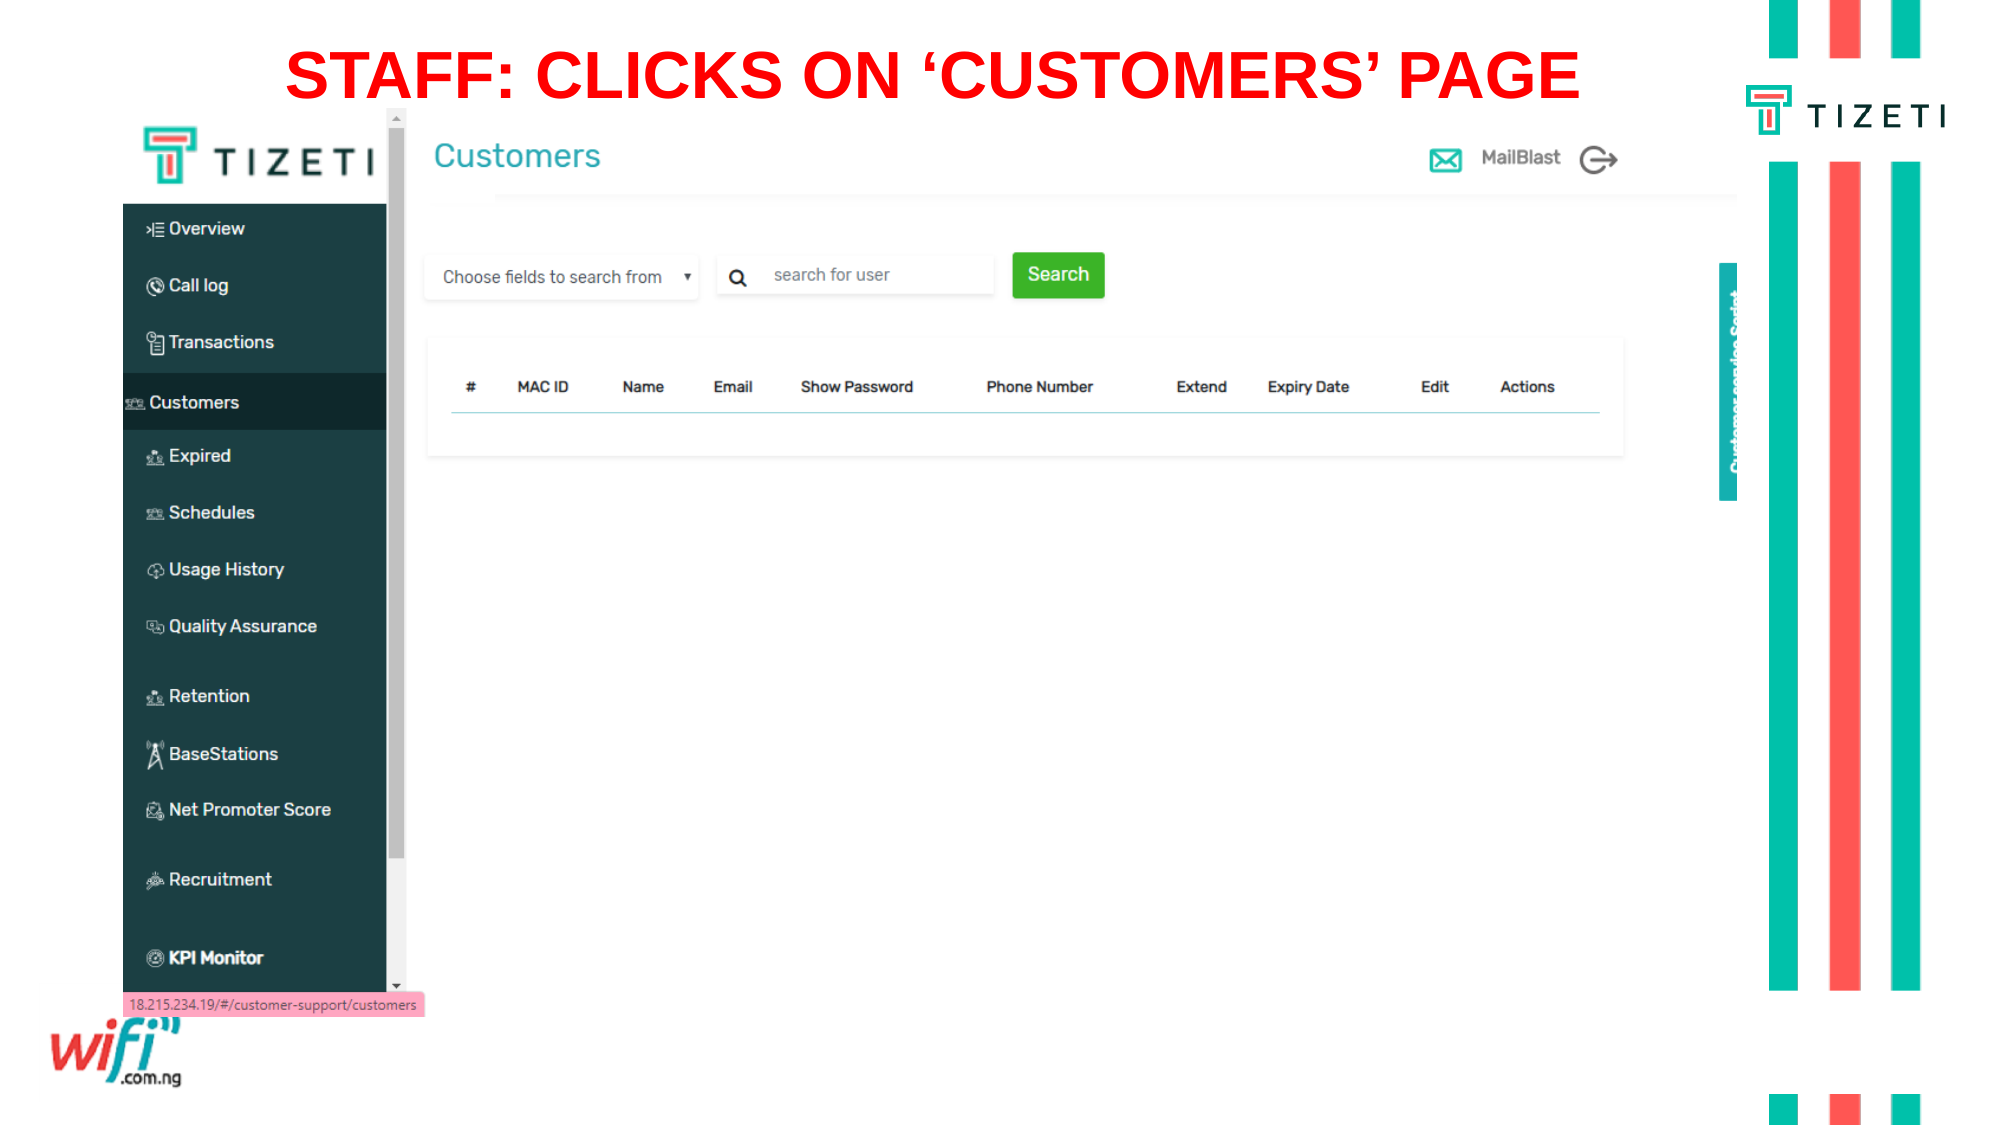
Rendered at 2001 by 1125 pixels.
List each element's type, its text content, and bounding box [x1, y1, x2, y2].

picture [1769, 162, 1922, 990]
picture [39, 108, 1738, 1102]
picture [1769, 0, 1922, 58]
text_box STAFF: CLICKS ON ‘CUSTOMERS’ PAGE [269, 24, 1598, 107]
picture [1769, 1094, 1922, 1125]
picture [1746, 85, 1945, 135]
